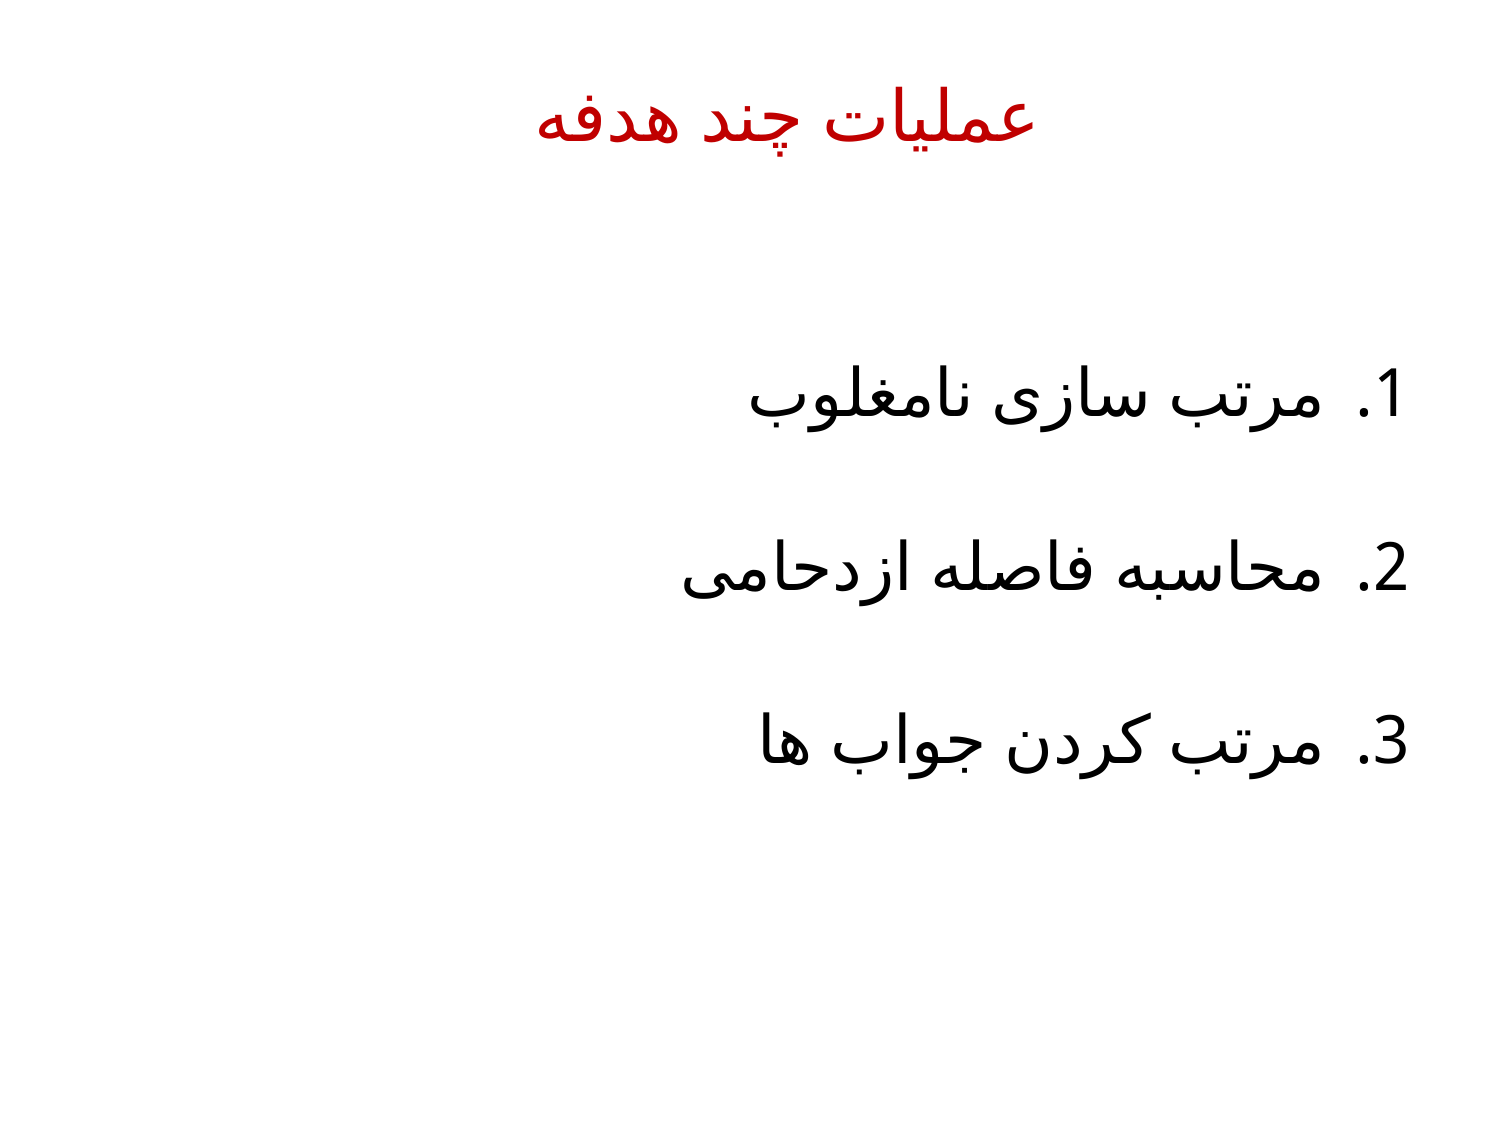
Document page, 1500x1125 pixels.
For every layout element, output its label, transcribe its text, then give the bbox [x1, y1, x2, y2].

list مرتب سازی نامغلوب محاسبه فاصله ازدحامی مرتب کردن جواب ها [75, 262, 1425, 1005]
title عملیات چند هدفه [112, 62, 1463, 250]
